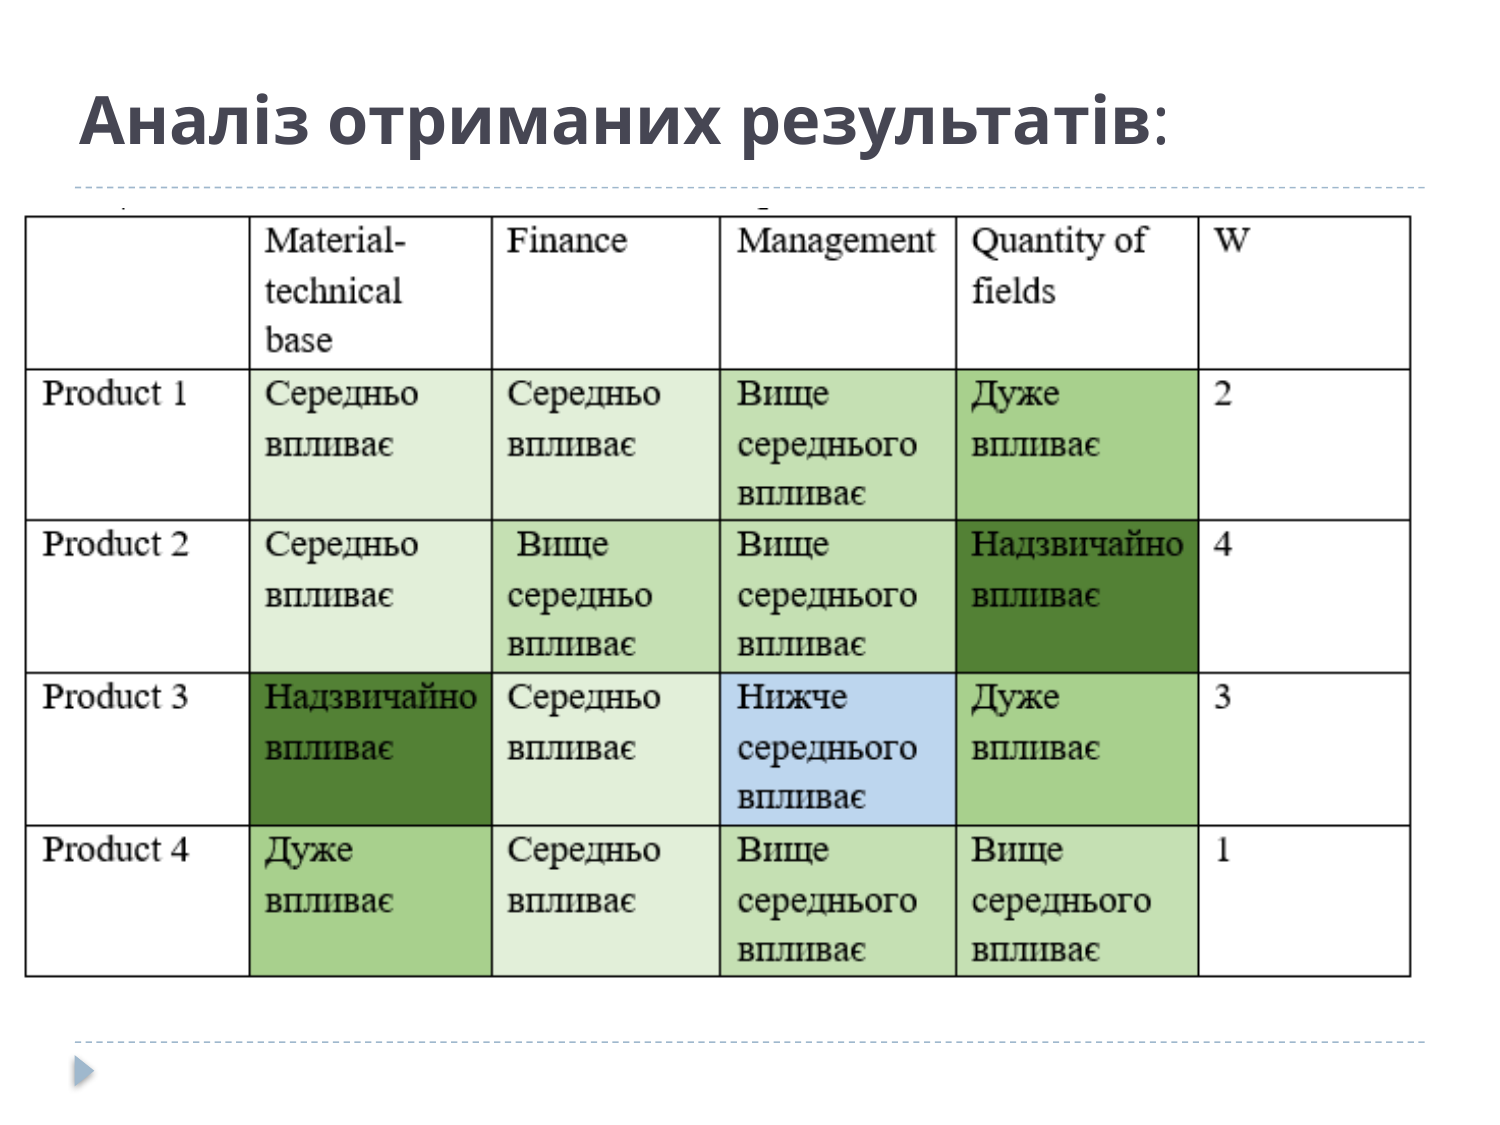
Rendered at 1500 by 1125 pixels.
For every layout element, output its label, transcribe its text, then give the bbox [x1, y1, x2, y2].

title Аналіз отриманих результатів: [64, 0, 1447, 166]
picture [17, 207, 1424, 984]
